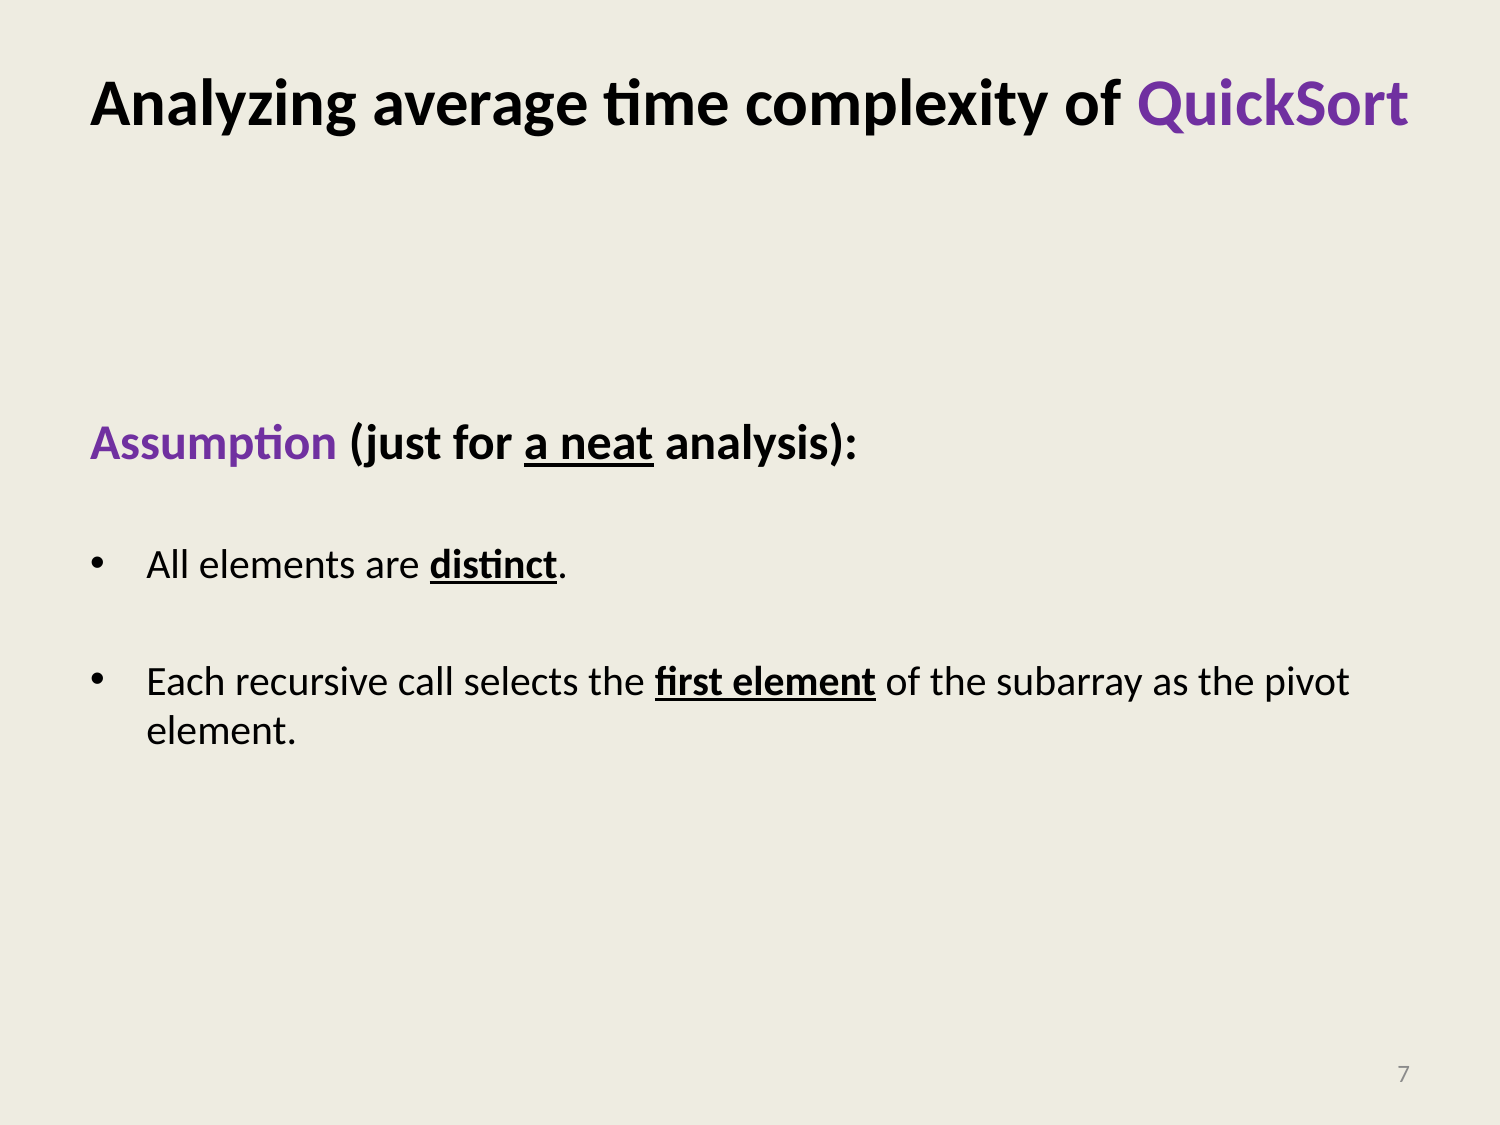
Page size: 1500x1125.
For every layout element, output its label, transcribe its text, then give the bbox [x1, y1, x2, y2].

title Analyzing average time complexity of QuickSort [75, 45, 1425, 233]
slide_number 7 [1074, 1042, 1425, 1103]
list Assumption (just for a neat analysis): All elements are distinct. Each recursive call selects the first element of the subarray as the pivot element. [75, 262, 1425, 1005]
